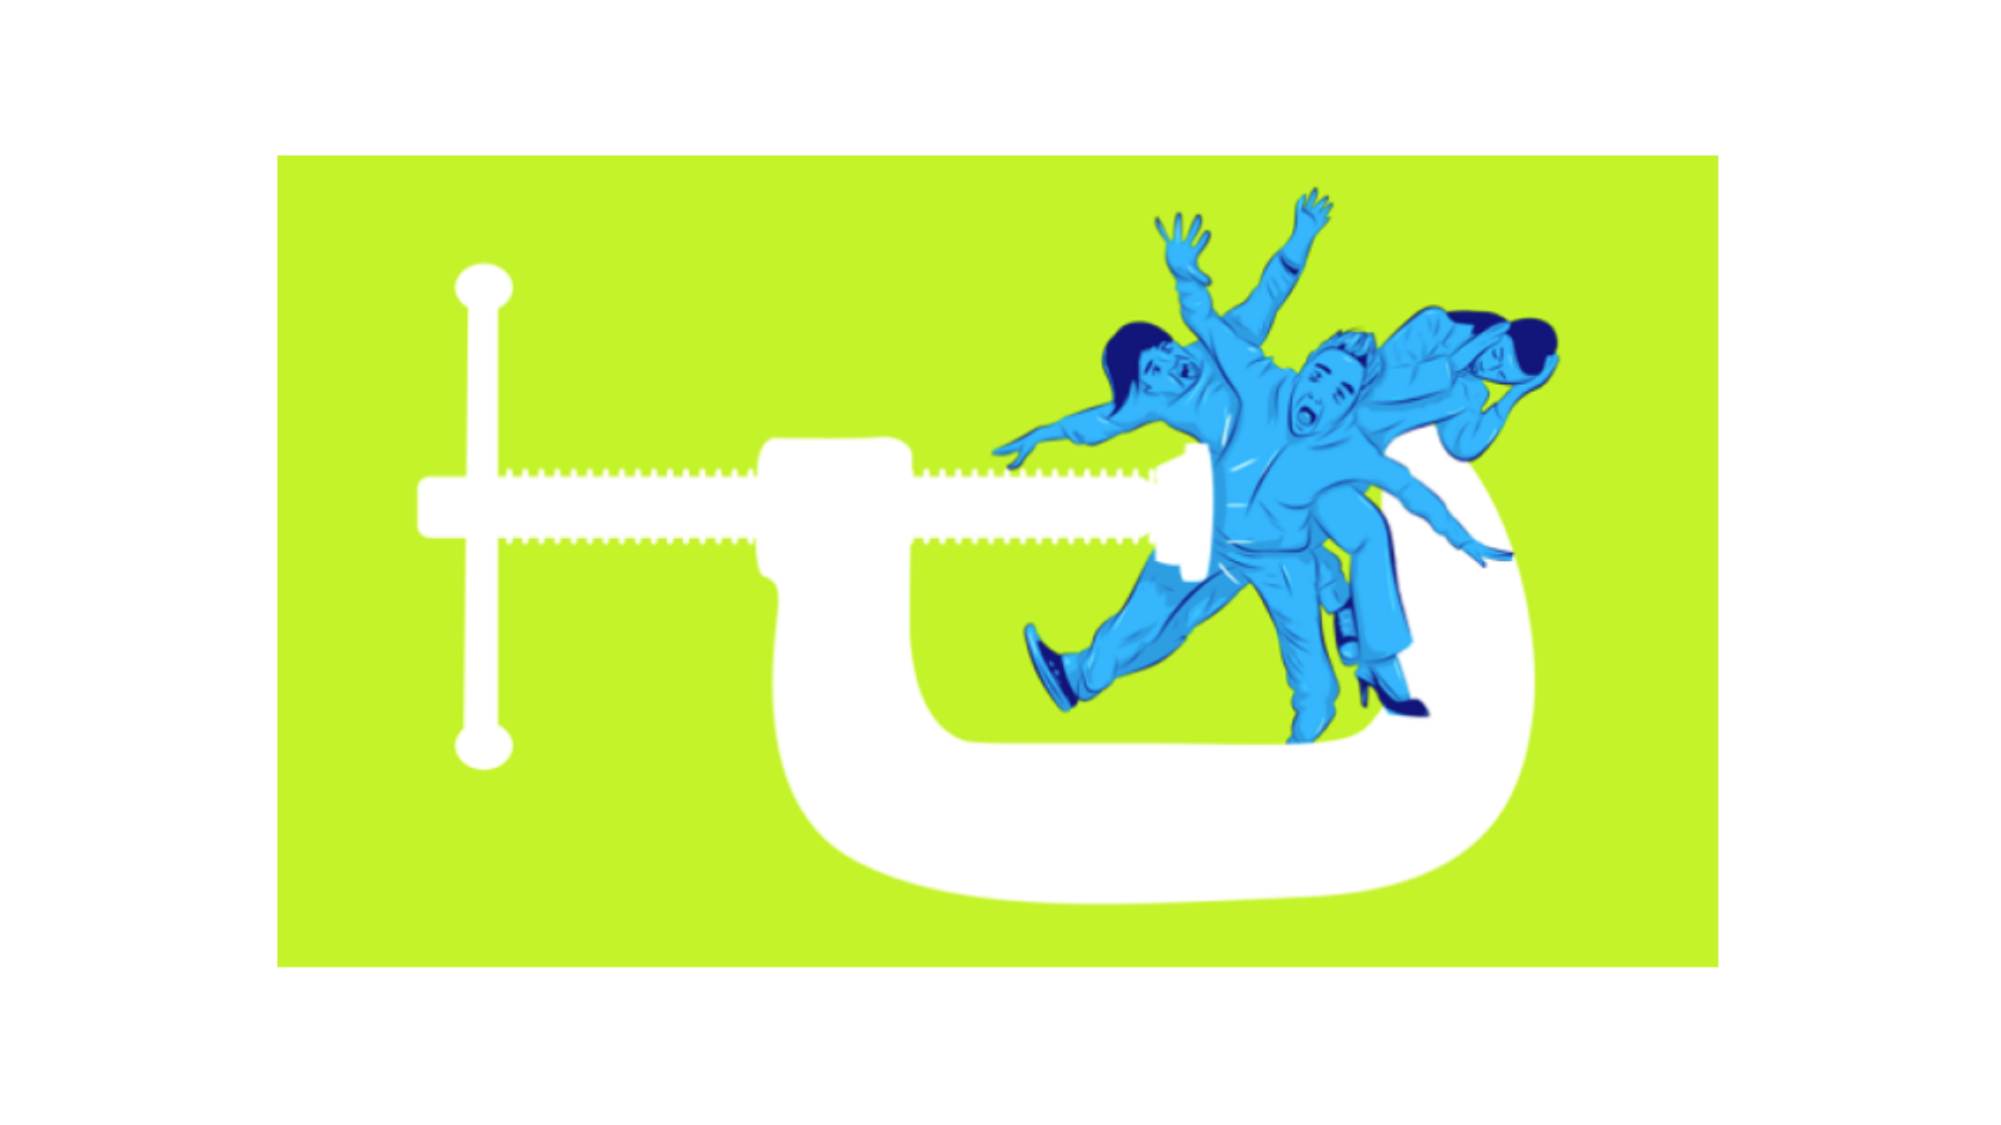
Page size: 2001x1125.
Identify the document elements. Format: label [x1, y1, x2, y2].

picture [275, 154, 1724, 971]
